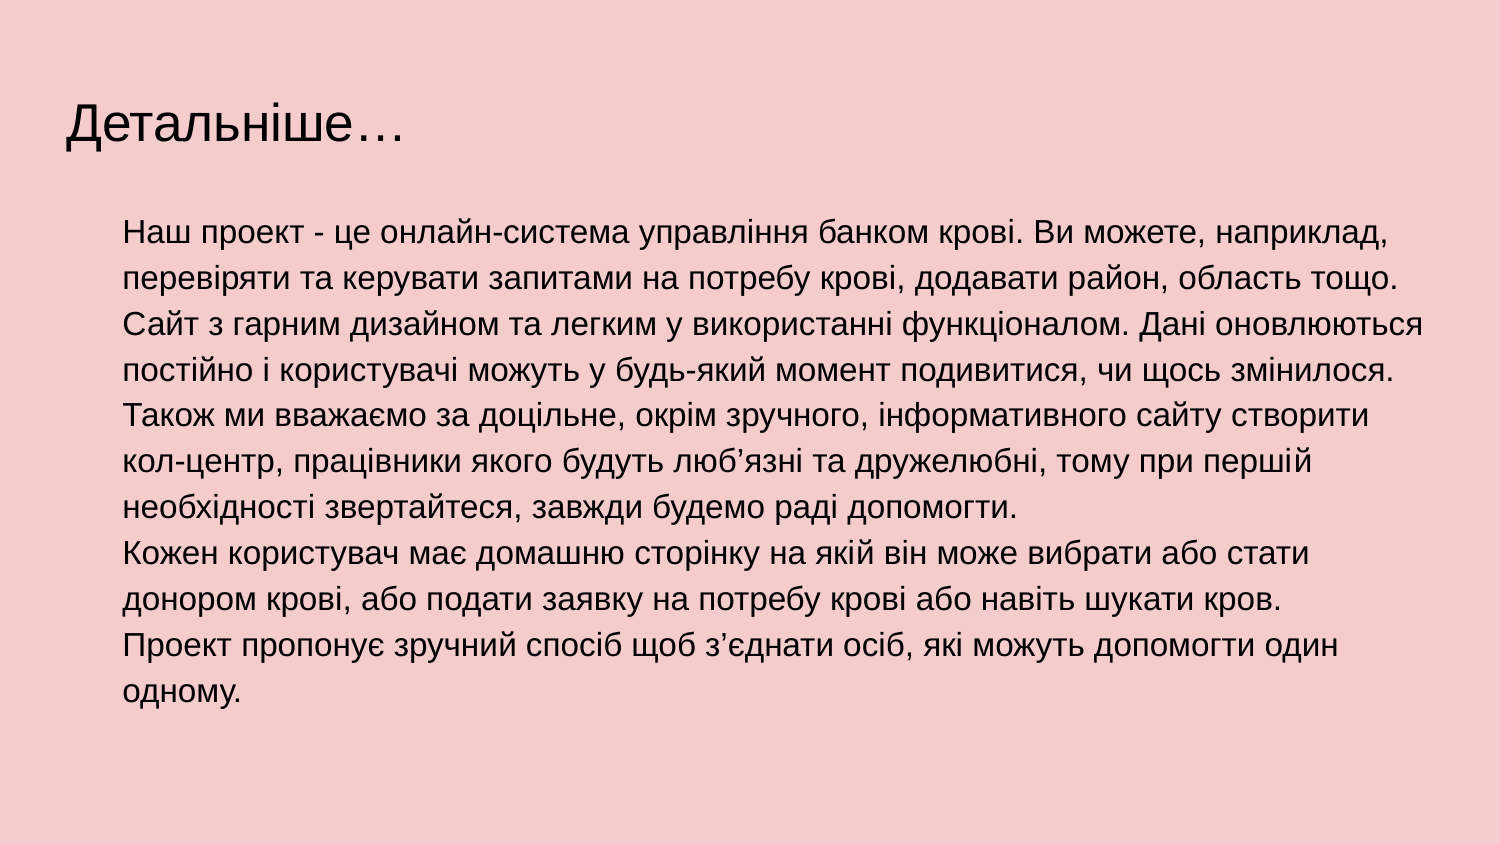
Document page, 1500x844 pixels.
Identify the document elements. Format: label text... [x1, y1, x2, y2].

title Детальніше… [51, 72, 1449, 167]
list Наш проект - це онлайн-система управління банком крові. Ви можете, наприклад, перевіряти та керувати запитами на потребу крові, додавати район, область тощо. Сайт з гарним дизайном та легким у використанні функціоналом. Дані оновлюються постійно і користувачі можуть у будь-який момент подивитися, чи щось змінилося. Також ми вважаємо за доцільне, окрім зручного, інформативного сайту створити кол-центр, працівники якого будуть люб’язні та дружелюбні, тому при першій необхідності звертайтеся, завжди будемо раді допомогти. Кожен користувач має домашню сторінку на якій він може вибрати або стати донором крові, або подати заявку на потребу крові або навіть шукати кров. Проект пропонує зручний спосіб щоб з’єднати осіб, які можуть допомогти один одному. [51, 189, 1449, 804]
